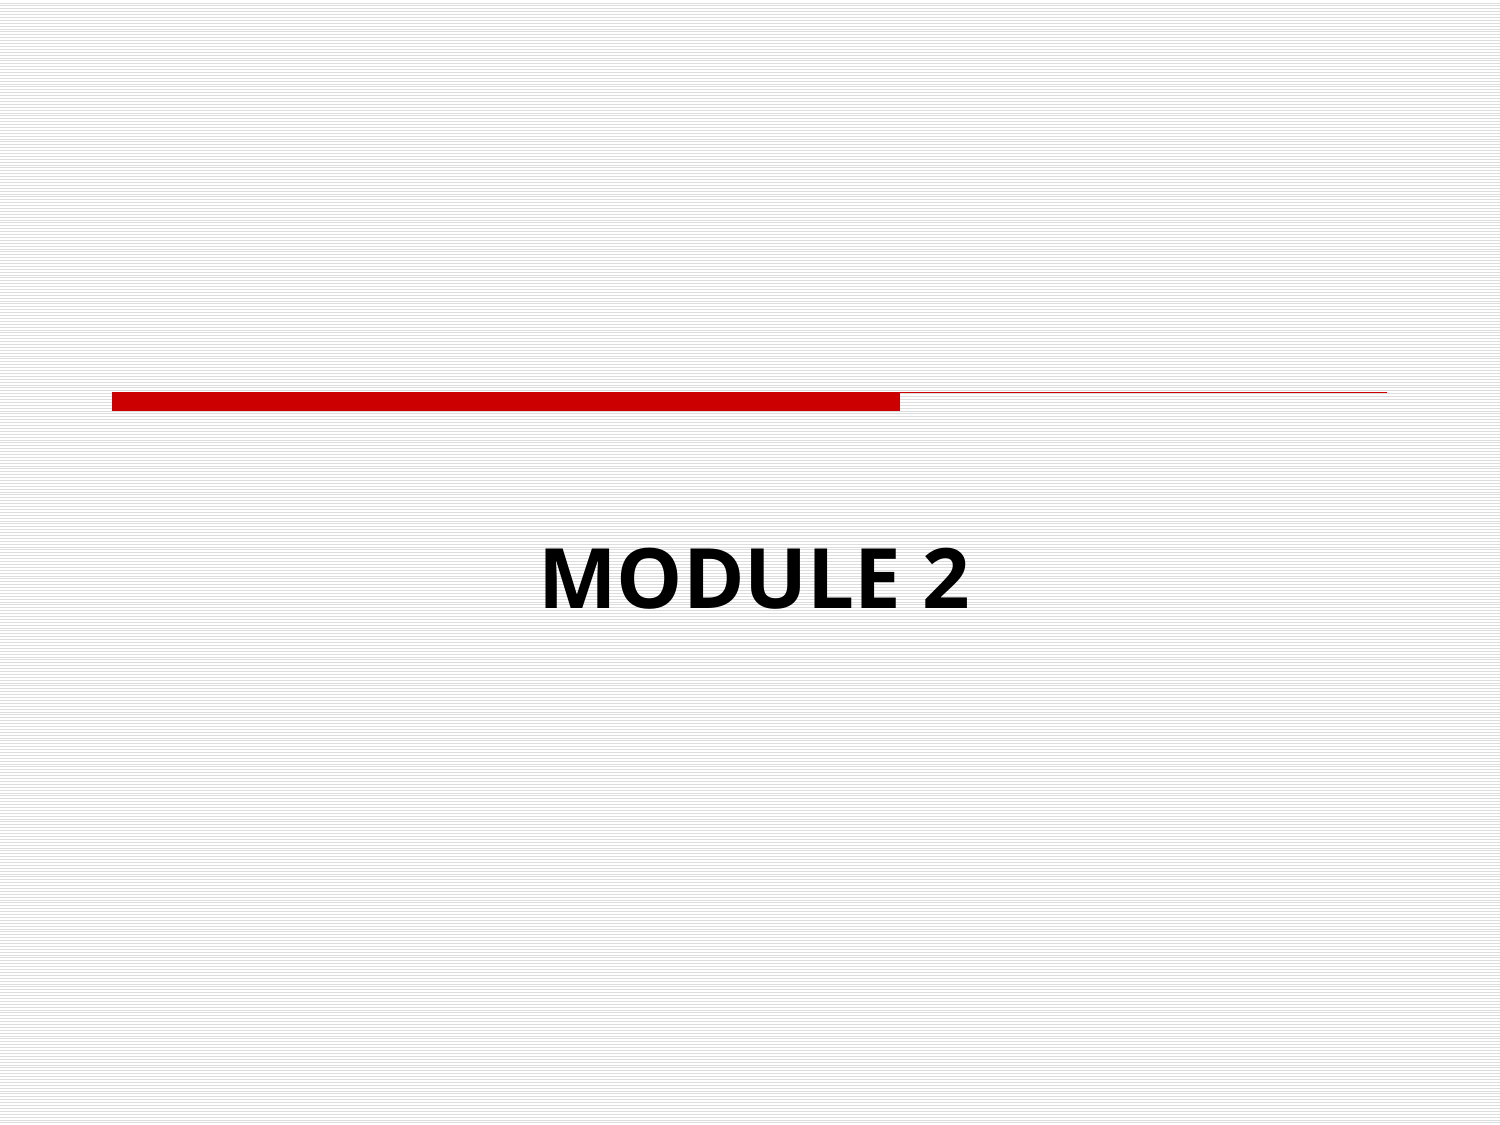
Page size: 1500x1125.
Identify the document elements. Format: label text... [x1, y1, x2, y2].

title MODULE 2 [116, 433, 1393, 633]
